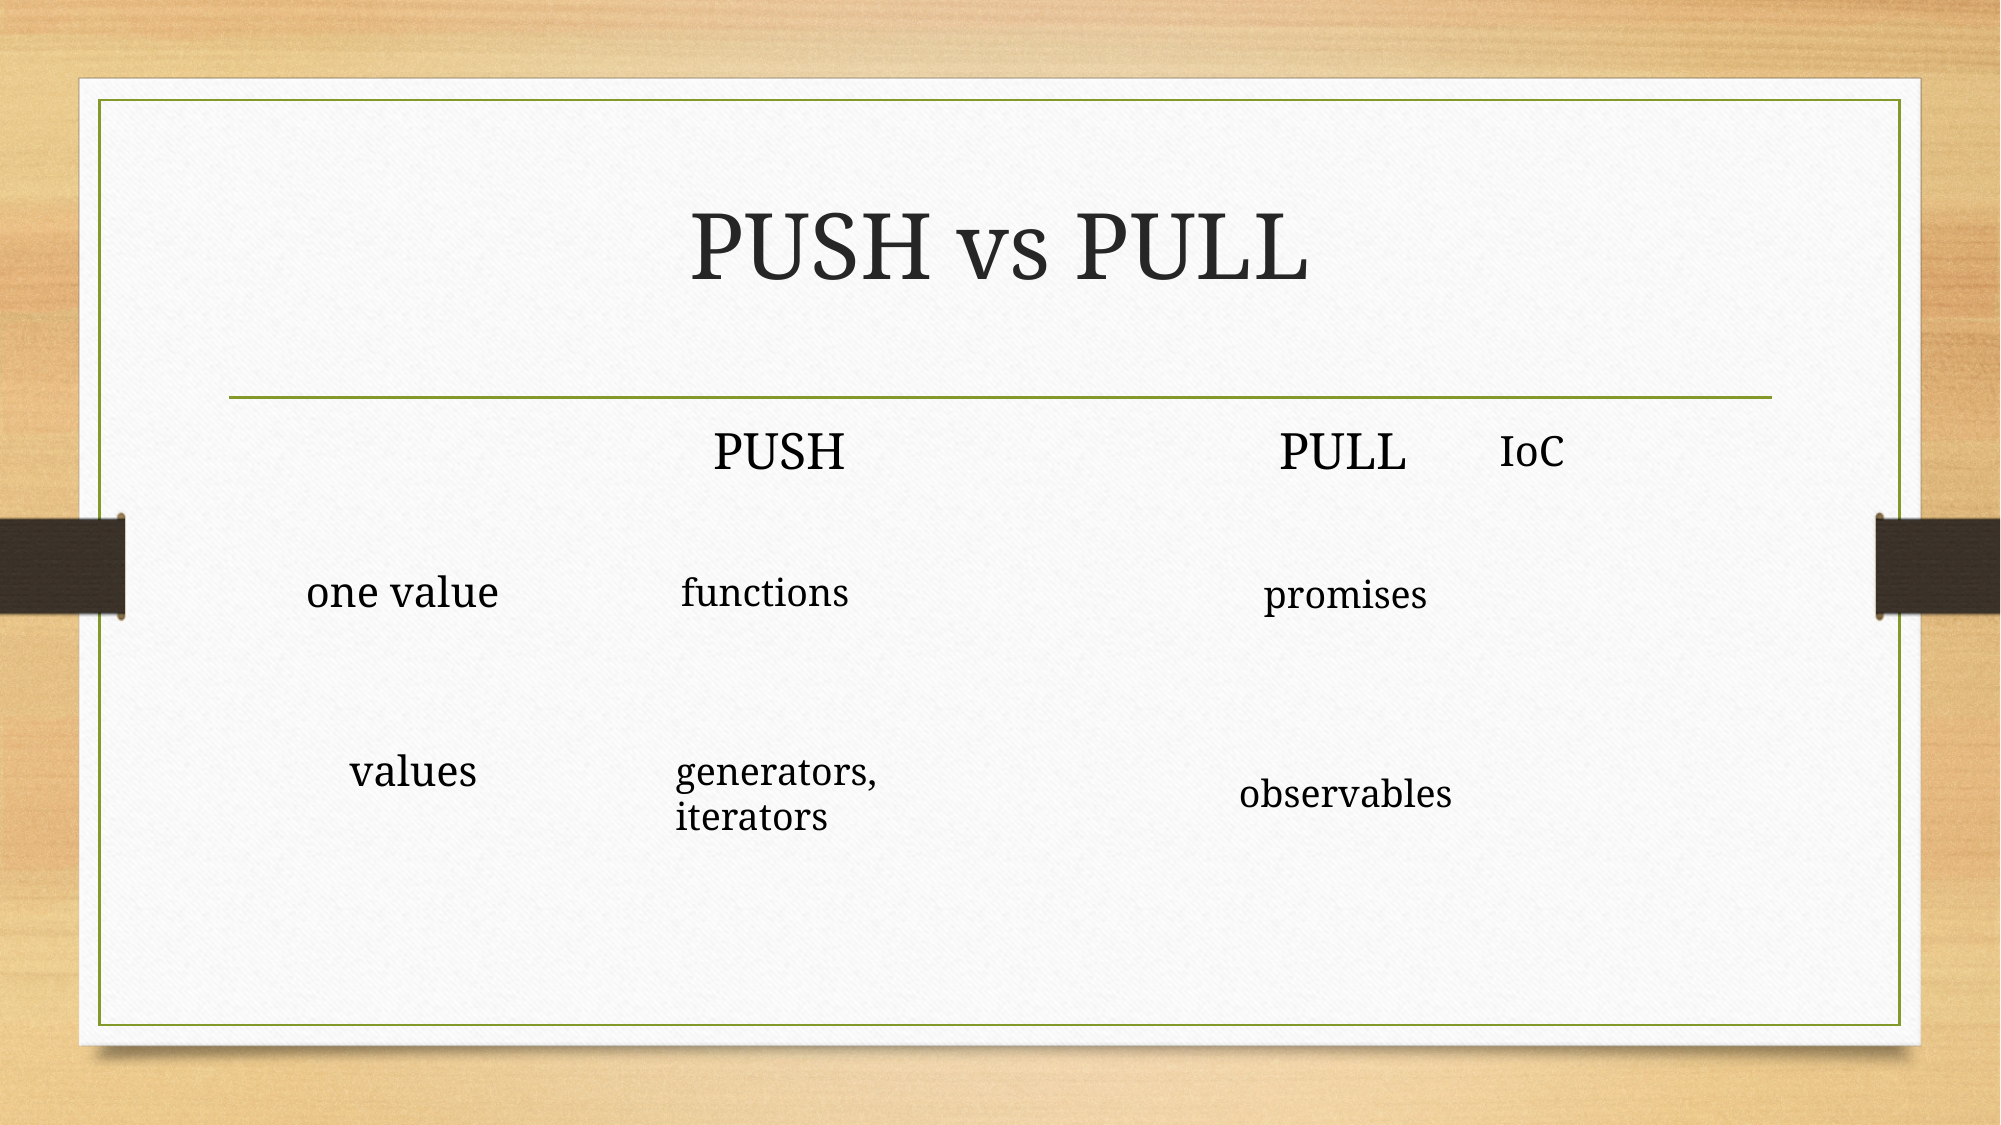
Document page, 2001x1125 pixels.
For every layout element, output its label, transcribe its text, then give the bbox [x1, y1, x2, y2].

picture [0, 0, 2001, 1125]
text_box PUSH [698, 412, 1000, 488]
text_box observables [1224, 762, 1468, 823]
title PUSH vs PULL [212, 161, 1788, 325]
text_box promises [1249, 563, 1443, 623]
text_box one value [291, 558, 515, 623]
text_box generators, iterators [660, 740, 893, 845]
text_box functions [666, 561, 865, 622]
text_box IoC [1484, 417, 1580, 483]
text_box values [323, 737, 493, 803]
text_box PULL [1264, 412, 1486, 488]
